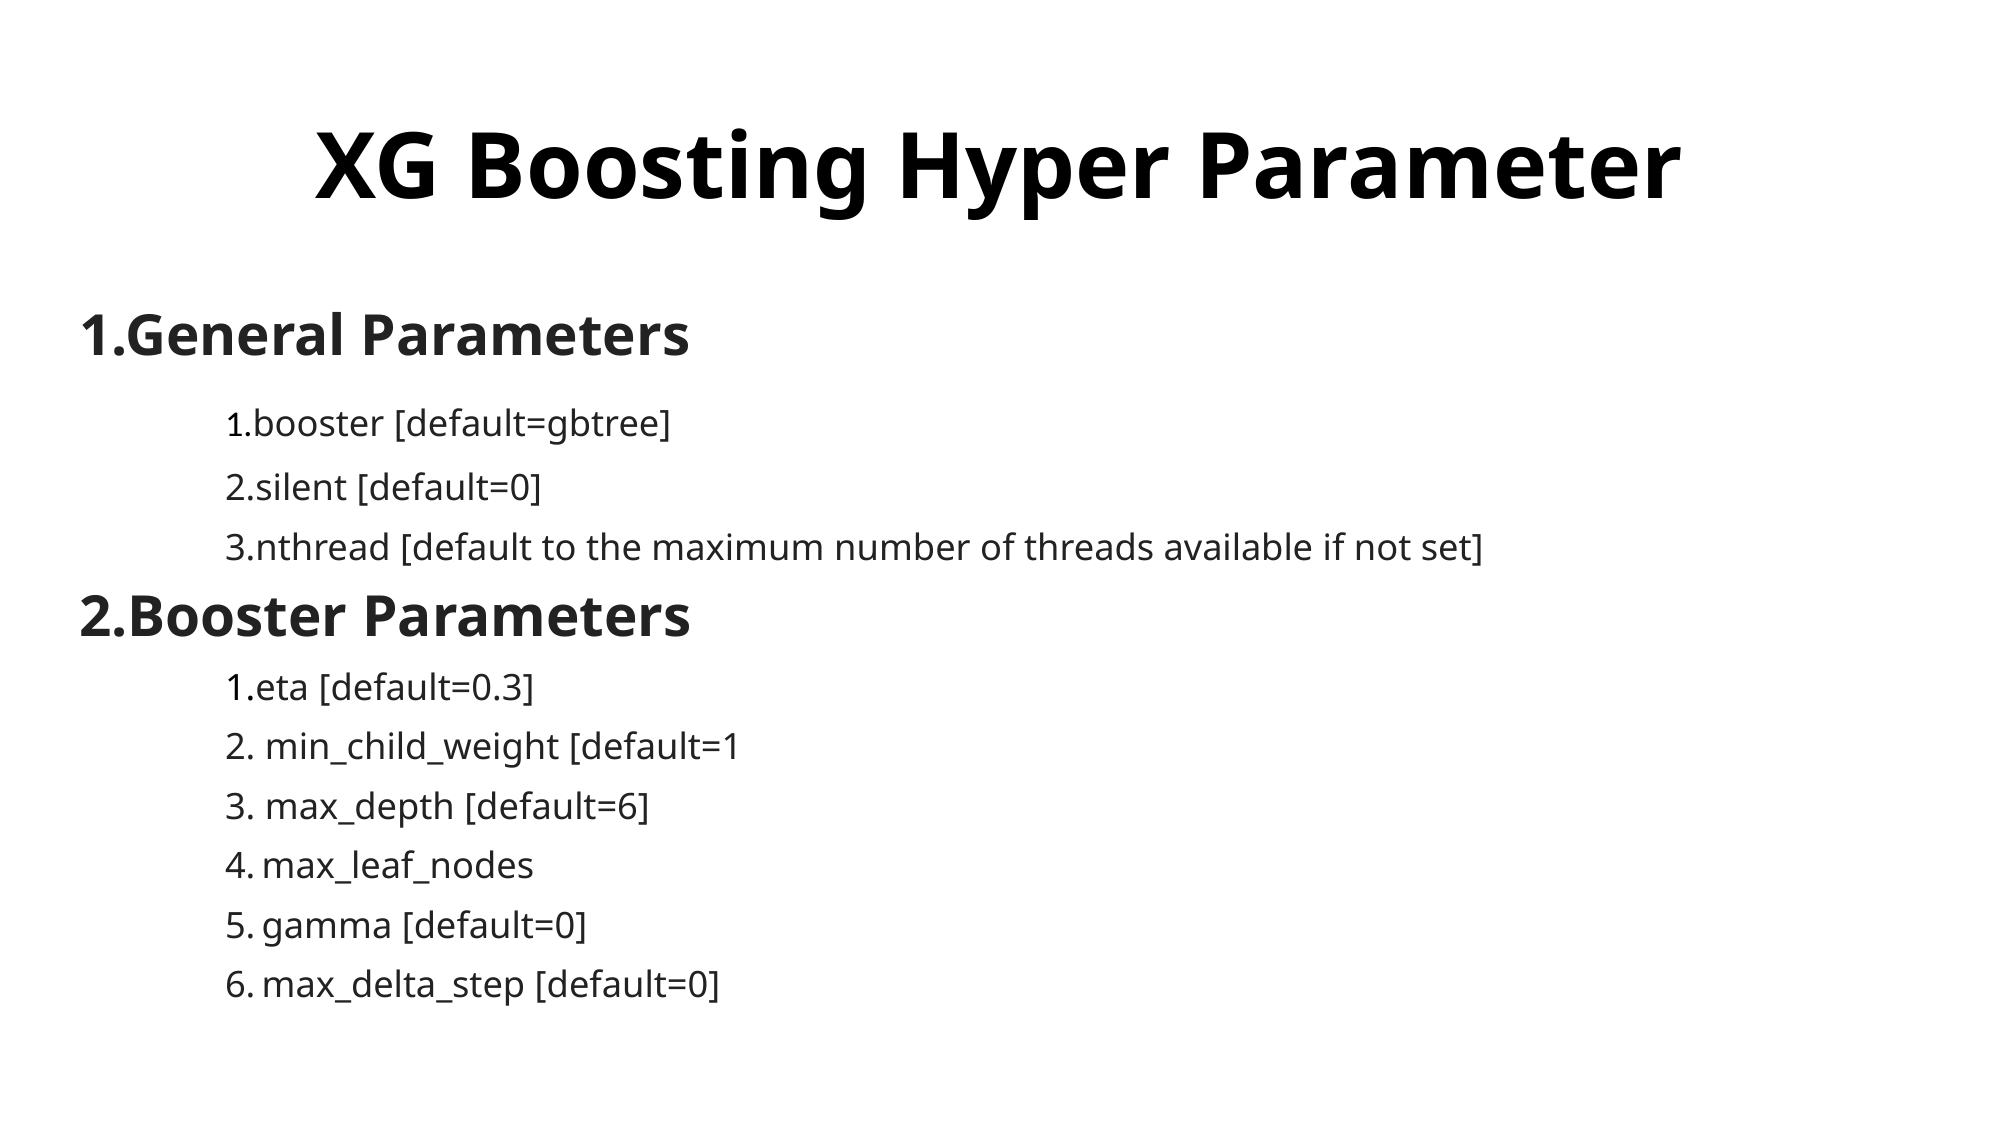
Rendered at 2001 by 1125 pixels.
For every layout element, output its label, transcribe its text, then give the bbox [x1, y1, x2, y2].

title XG Boosting Hyper Parameter [137, 59, 1863, 278]
list 1.General Parameters 1.booster [default=gbtree] 2.silent [default=0] 3.nthread [default to the maximum number of threads available if not set] 2.Booster Parameters 1.eta [default=0.3] 2. min_child_weight [default=1 3. max_depth [default=6] 4. max_leaf_nodes 5. gamma [default=0] 6. max_delta_step [default=0] [64, 299, 1863, 1014]
